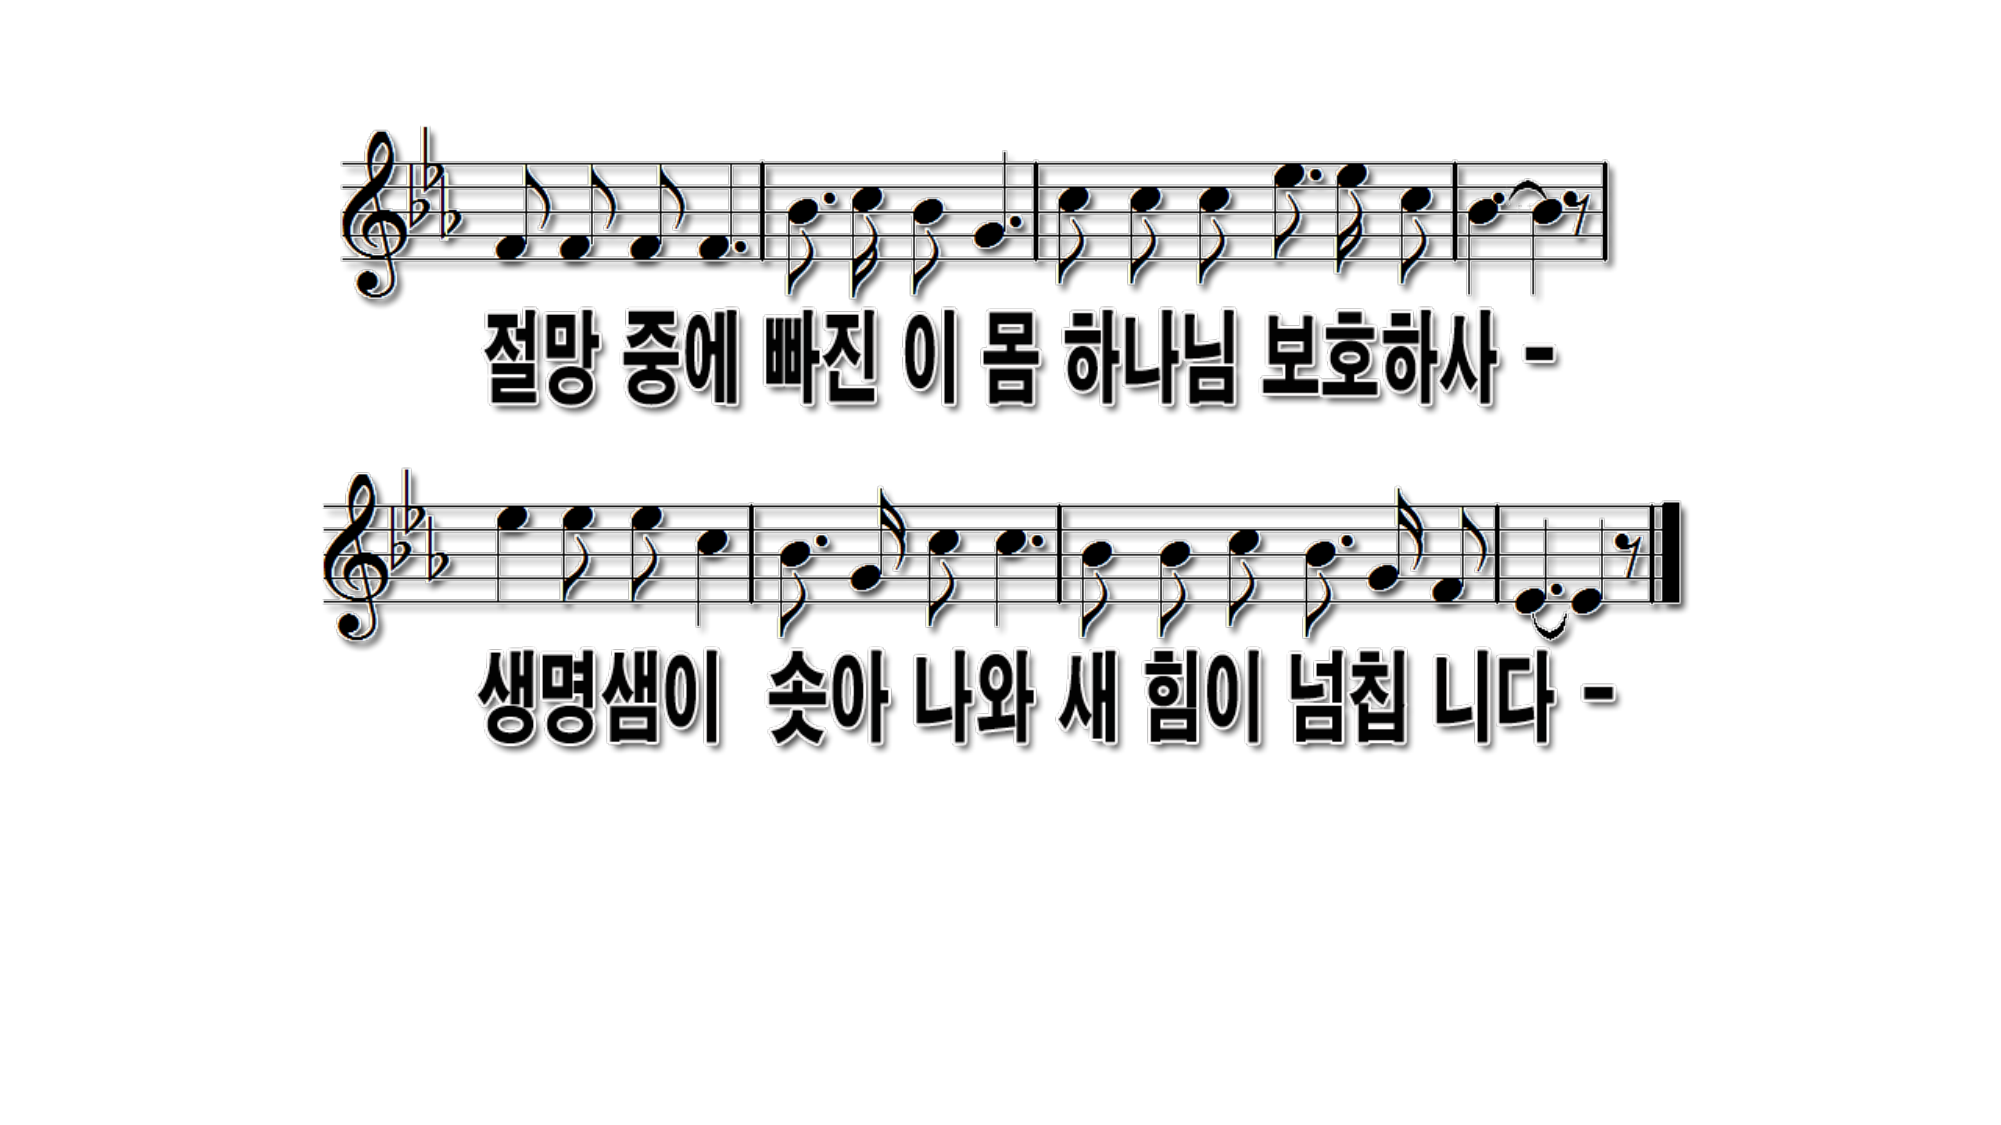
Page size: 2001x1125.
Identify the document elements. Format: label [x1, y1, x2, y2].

picture [249, 0, 1750, 815]
